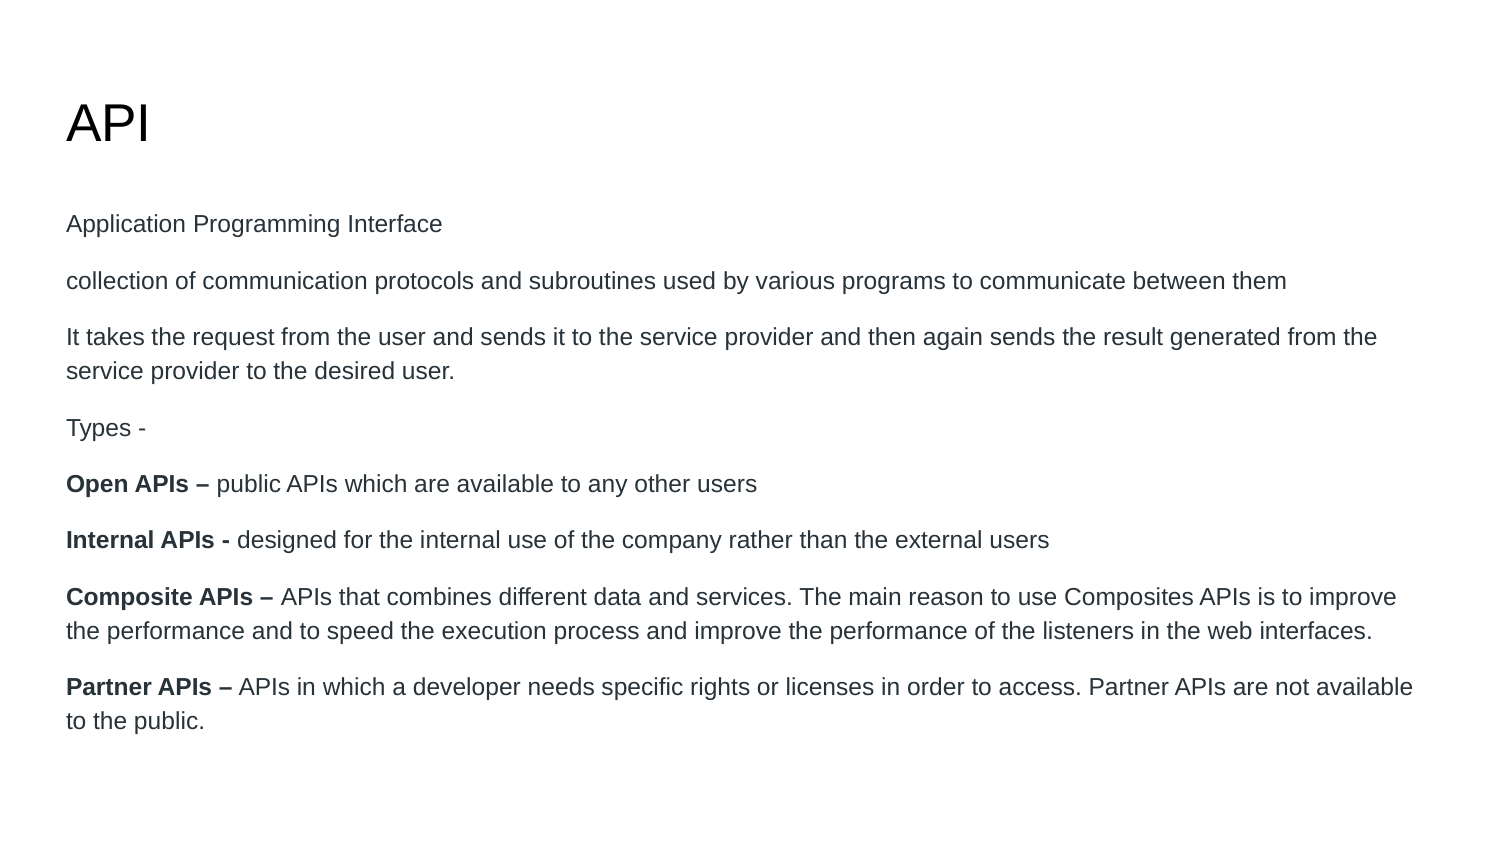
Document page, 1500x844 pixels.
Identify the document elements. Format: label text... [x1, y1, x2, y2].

title API [51, 72, 1449, 167]
list Application Programming Interface collection of communication protocols and subroutines used by various programs to communicate between them It takes the request from the user and sends it to the service provider and then again sends the result generated from the service provider to the desired user. Types - Open APIs – public APIs which are available to any other users Internal APIs - designed for the internal use of the company rather than the external users Composite APIs – APIs that combines different data and services. The main reason to use Composites APIs is to improve the performance and to speed the execution process and improve the performance of the listeners in the web interfaces. Partner APIs – APIs in which a developer needs specific rights or licenses in order to access. Partner APIs are not available to the public. [51, 189, 1449, 750]
